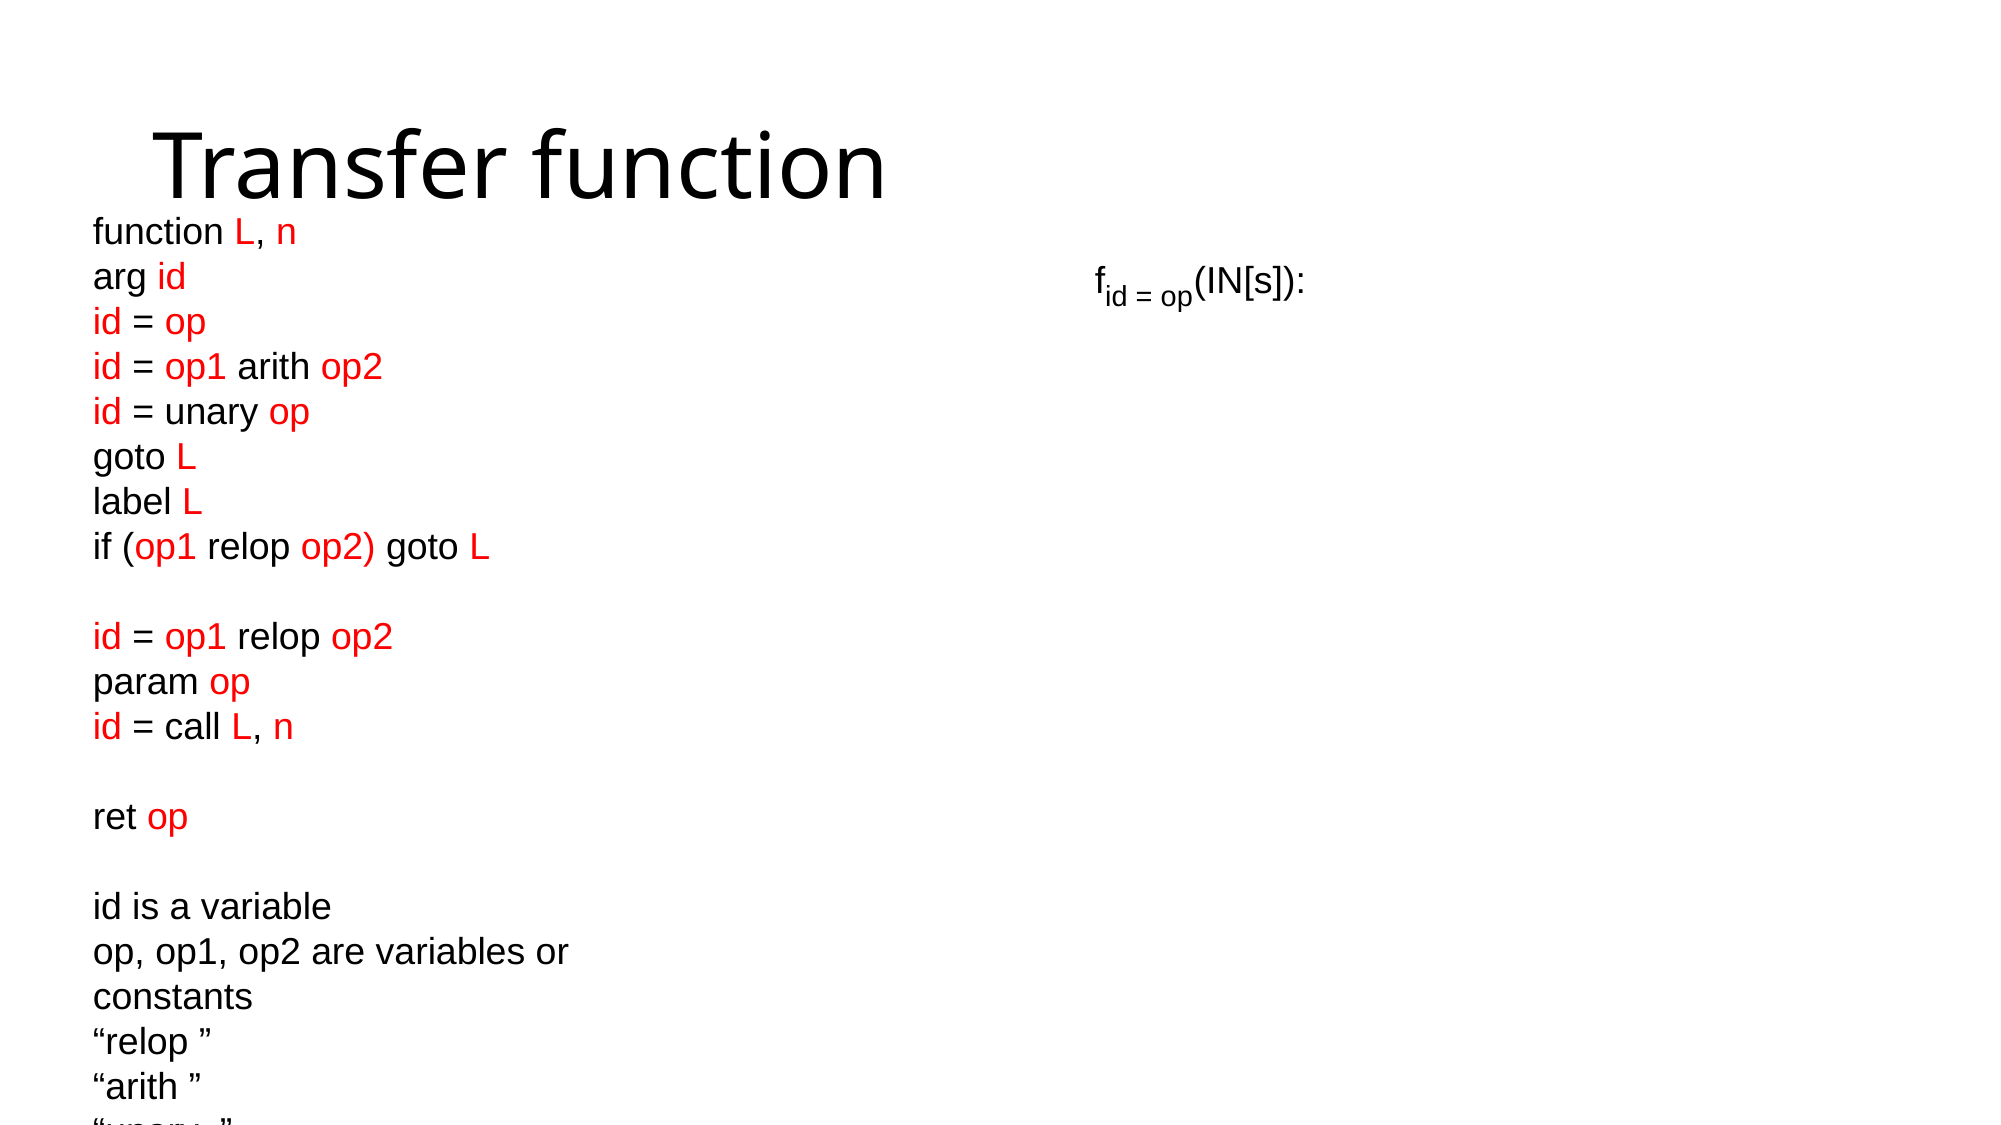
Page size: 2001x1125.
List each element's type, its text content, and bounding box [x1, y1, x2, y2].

title Transfer function [137, 59, 1863, 278]
text_box fid = op(IN[s]): [1079, 236, 1649, 410]
